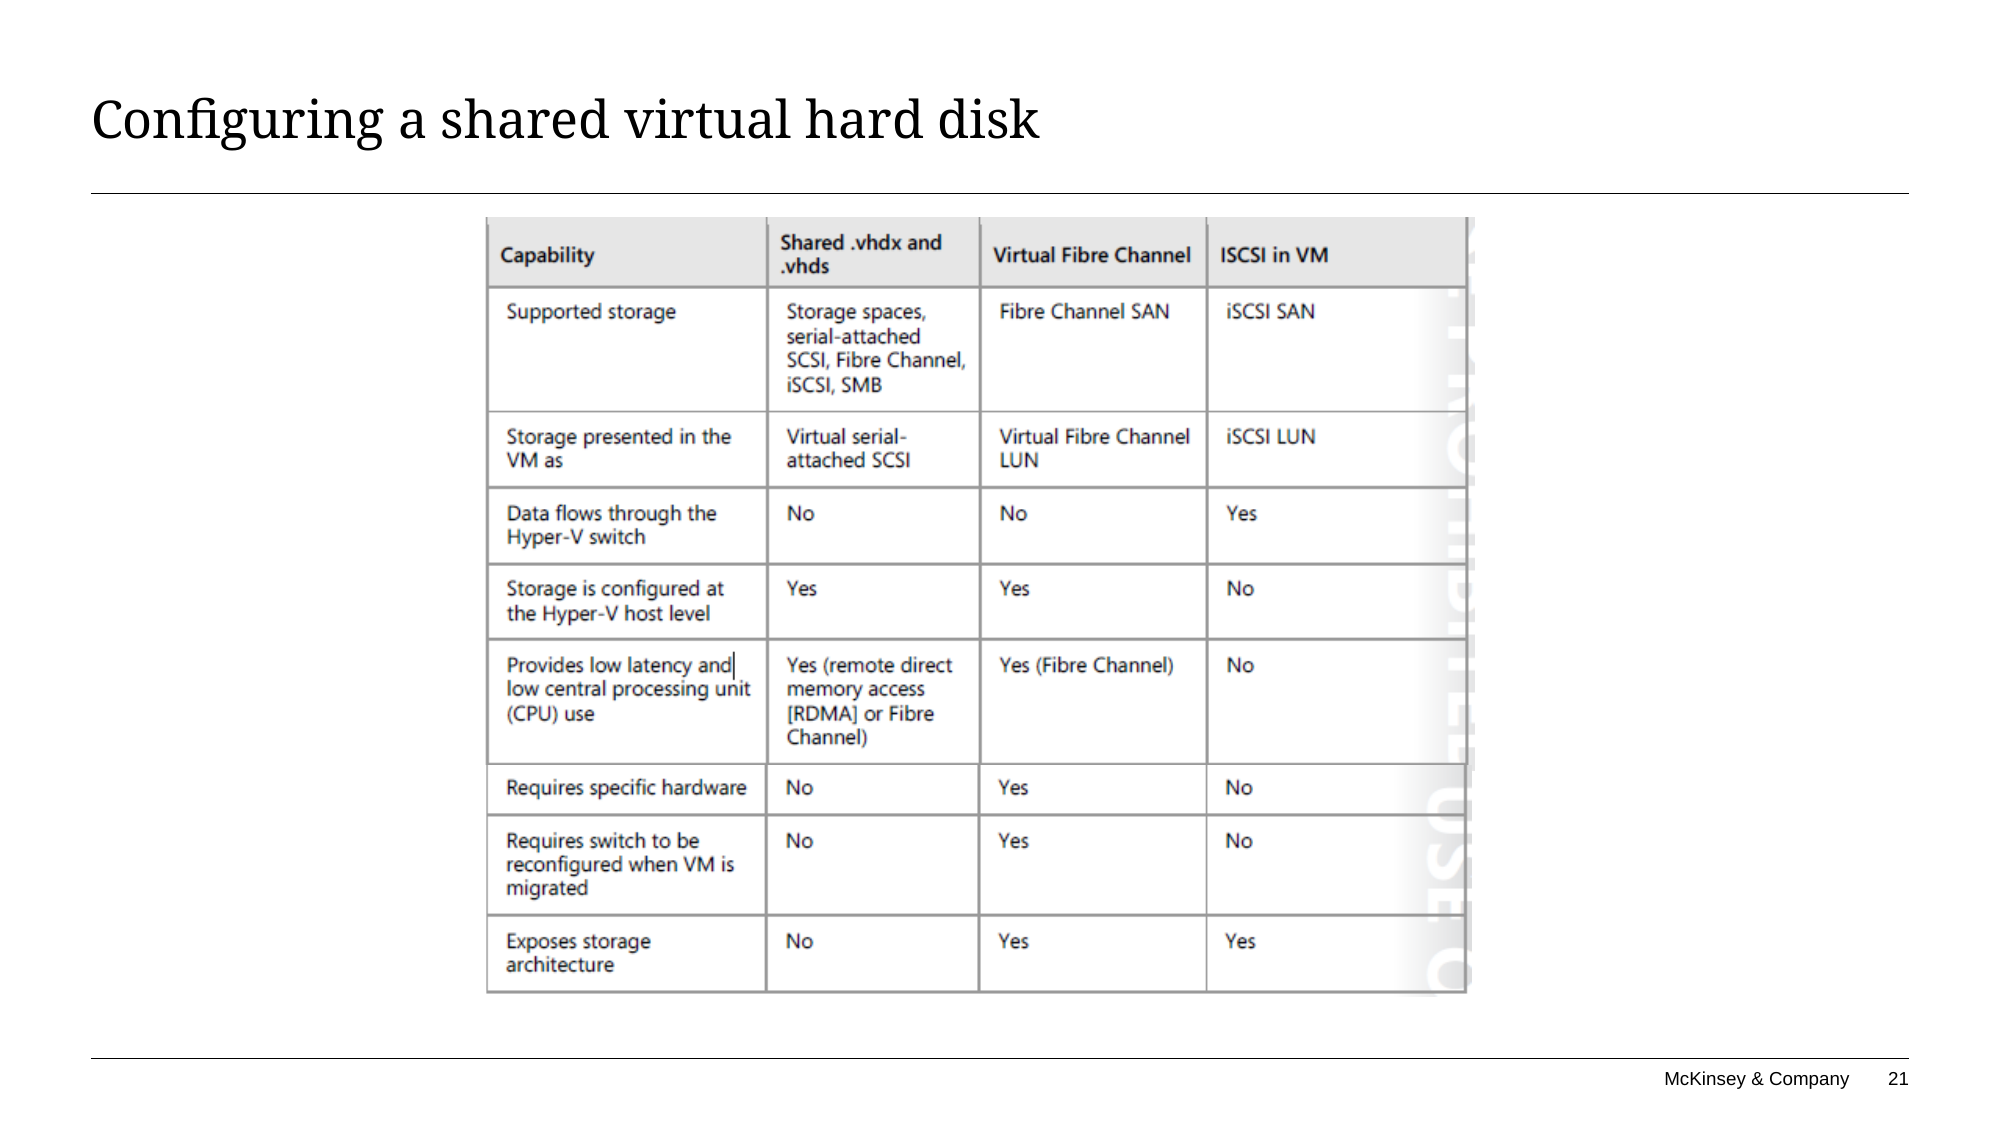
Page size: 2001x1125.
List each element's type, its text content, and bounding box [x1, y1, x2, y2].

picture [483, 217, 1475, 997]
title Configuring a shared virtual hard disk [91, 29, 1909, 150]
